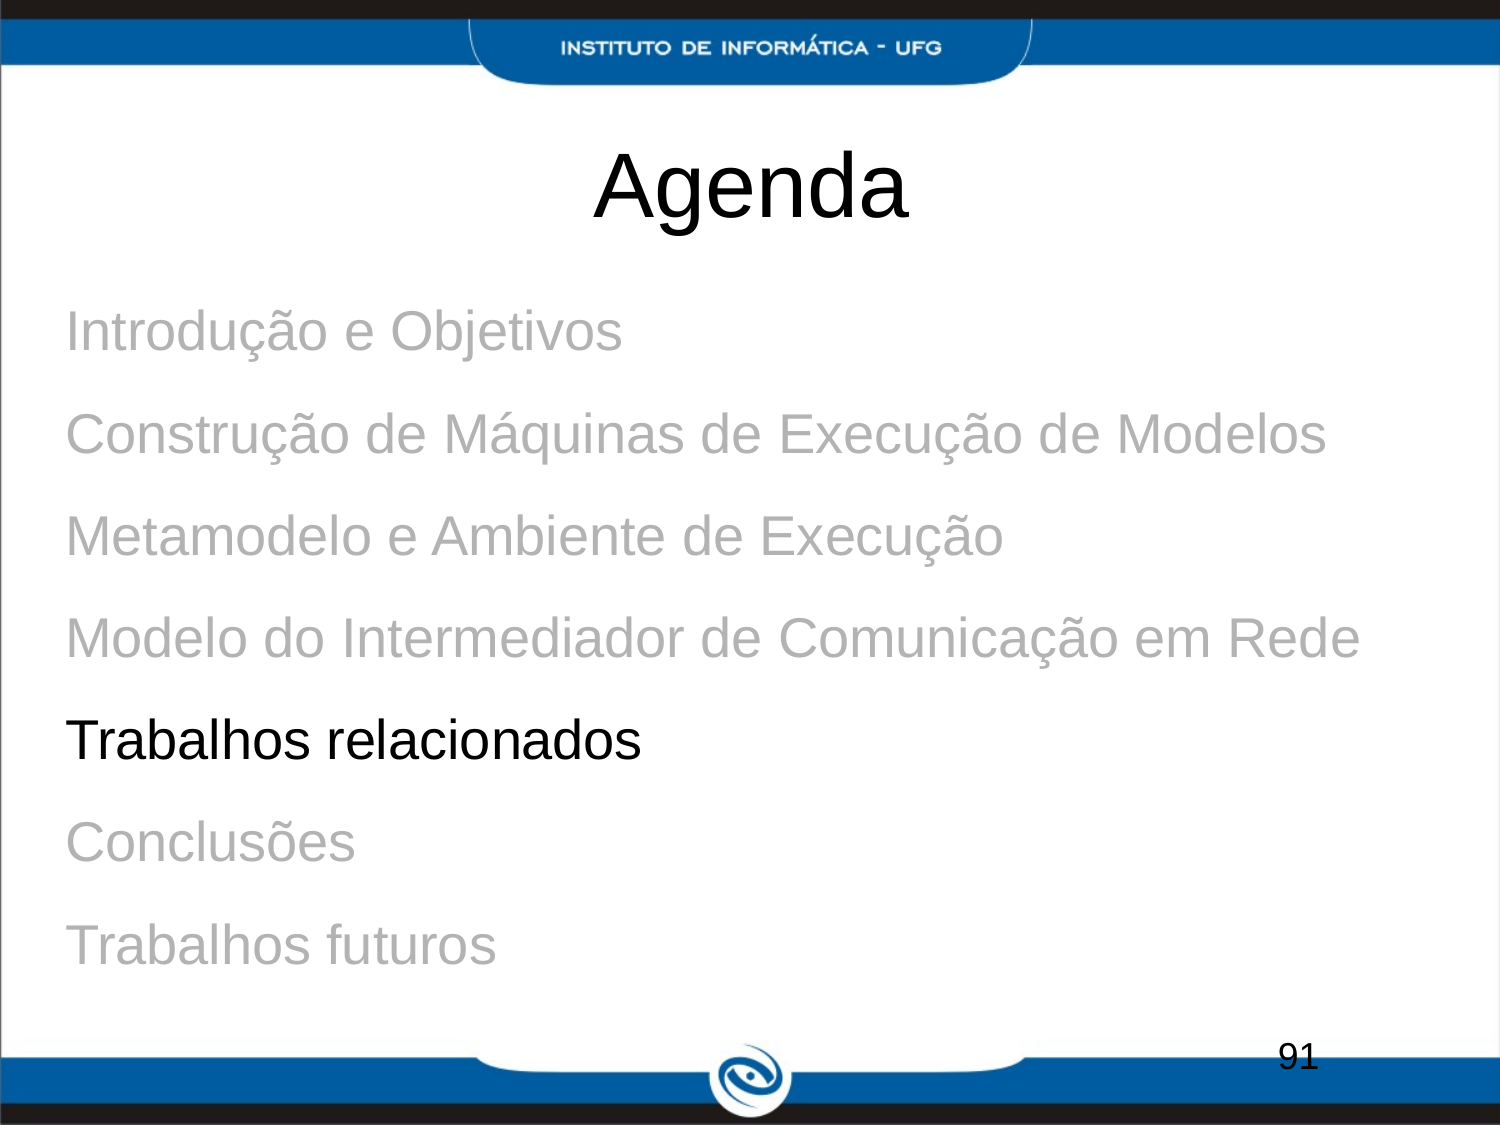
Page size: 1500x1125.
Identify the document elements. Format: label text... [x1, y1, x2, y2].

picture [0, 0, 1500, 1125]
list Introdução e Objetivos Construção de Máquinas de Execução de Modelos Metamodelo e Ambiente de Execução Modelo do Intermediador de Comunicação em Rede Trabalhos relacionados Conclusões Trabalhos futuros [49, 287, 1453, 988]
title Agenda [49, 112, 1453, 251]
